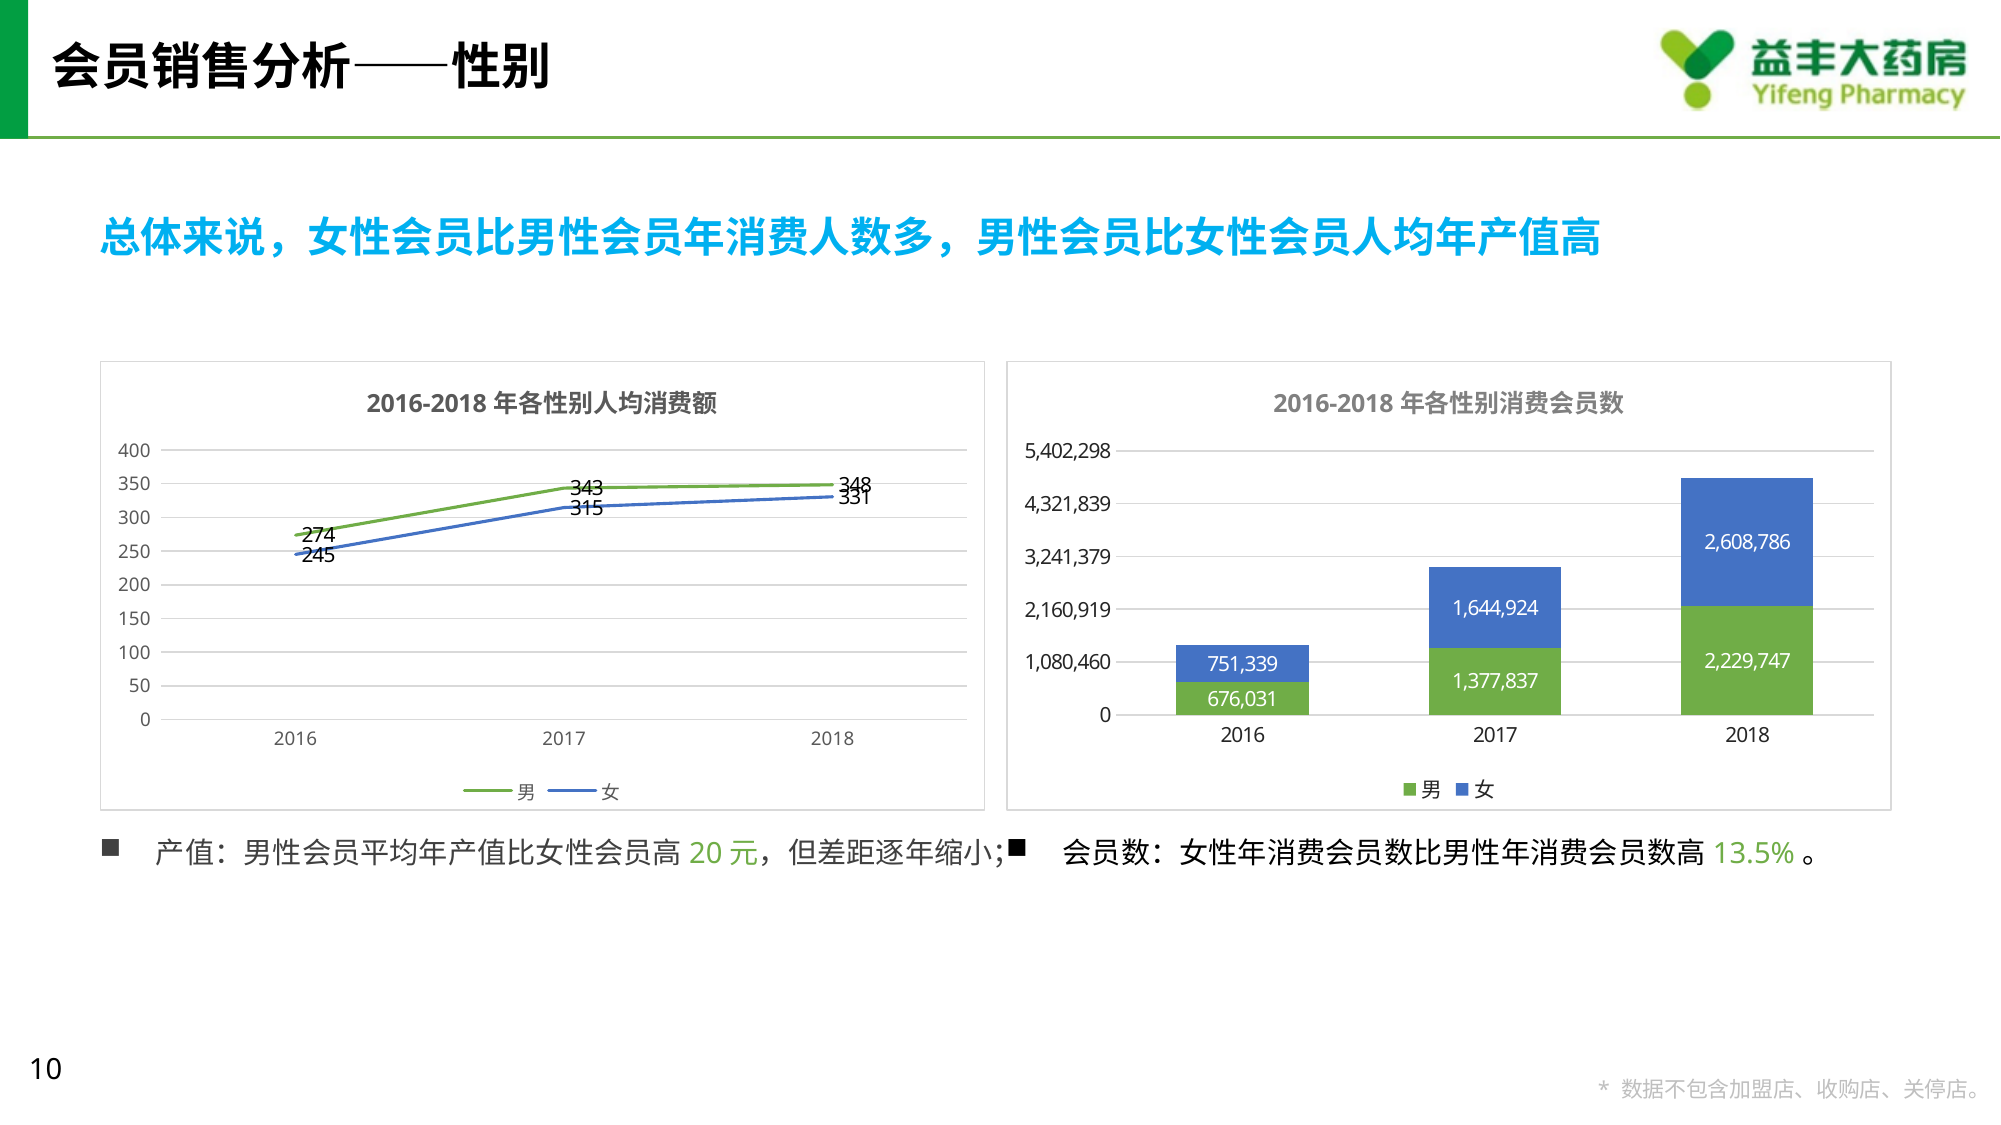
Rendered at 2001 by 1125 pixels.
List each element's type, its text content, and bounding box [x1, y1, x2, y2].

text_box 会员销售分析——性别 [51, 41, 996, 97]
chart [1006, 360, 1892, 811]
text_box [1600, 973, 2000, 1125]
text_box 10 [14, 1042, 150, 1103]
text_box 产值：男性会员平均年产值比女性会员高20元，但差距逐年缩小； [99, 816, 1006, 870]
text_box [0, 0, 29, 140]
chart [99, 360, 986, 811]
text_box * 数据不包含加盟店、收购店、关停店。 [1597, 1078, 1991, 1103]
text_box 会员数：女性年消费会员数比男性年消费会员数高13.5%。 [1006, 816, 1903, 870]
text_box 总体来说，女性会员比男性会员年消费人数多，男性会员比女性会员人均年产值高 [99, 223, 1909, 262]
picture [1640, 11, 1991, 127]
